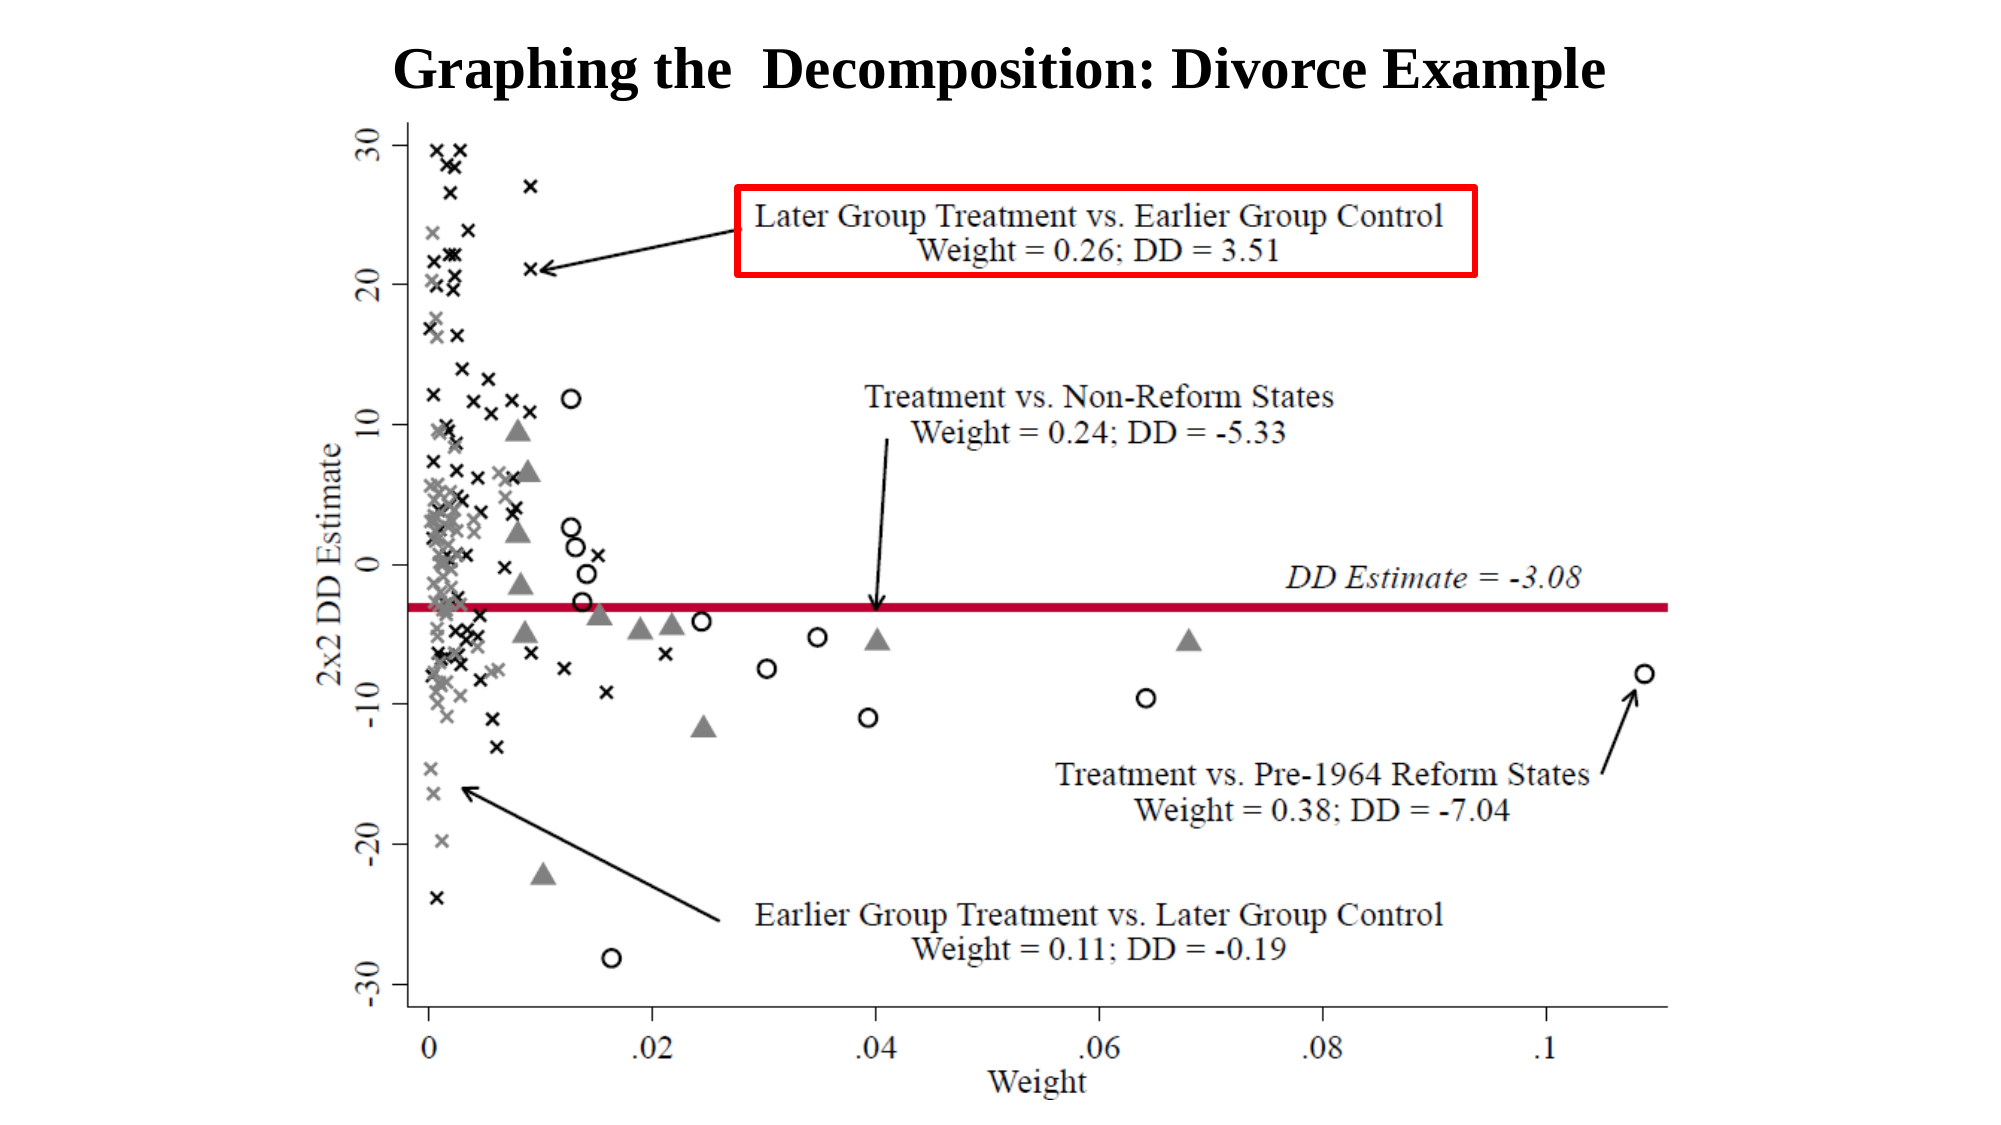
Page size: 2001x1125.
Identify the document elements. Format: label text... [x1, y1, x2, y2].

title Graphing the Decomposition: Divorce Example [249, 0, 1750, 130]
picture [299, 118, 1688, 1101]
